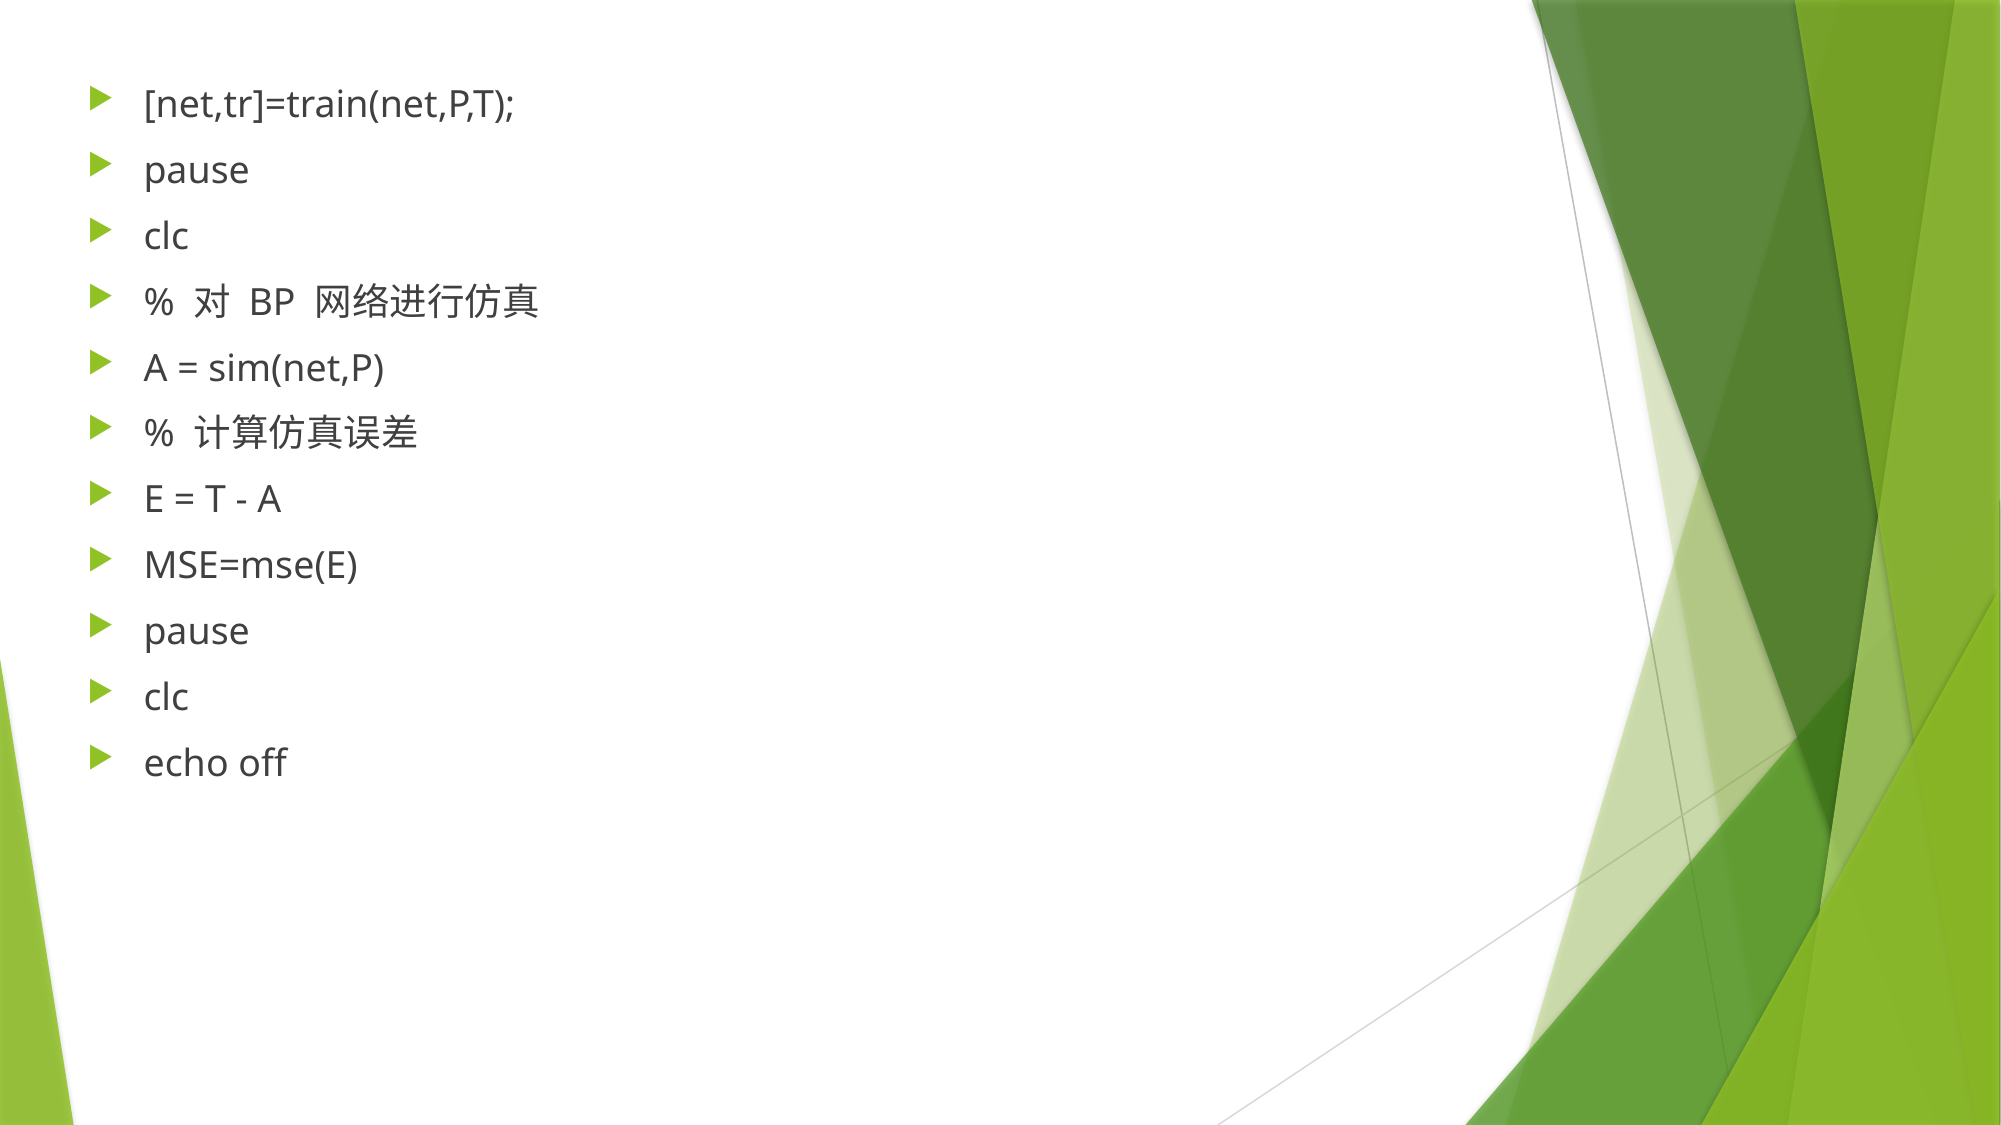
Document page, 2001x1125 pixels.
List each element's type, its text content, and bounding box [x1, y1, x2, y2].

text_box [net,tr]=train(net,P,T); pause clc % 对 BP 网络进行仿真 A = sim(net,P) % 计算仿真误差 E = T - A MSE=mse(E) pause clc echo off [72, 72, 1498, 936]
